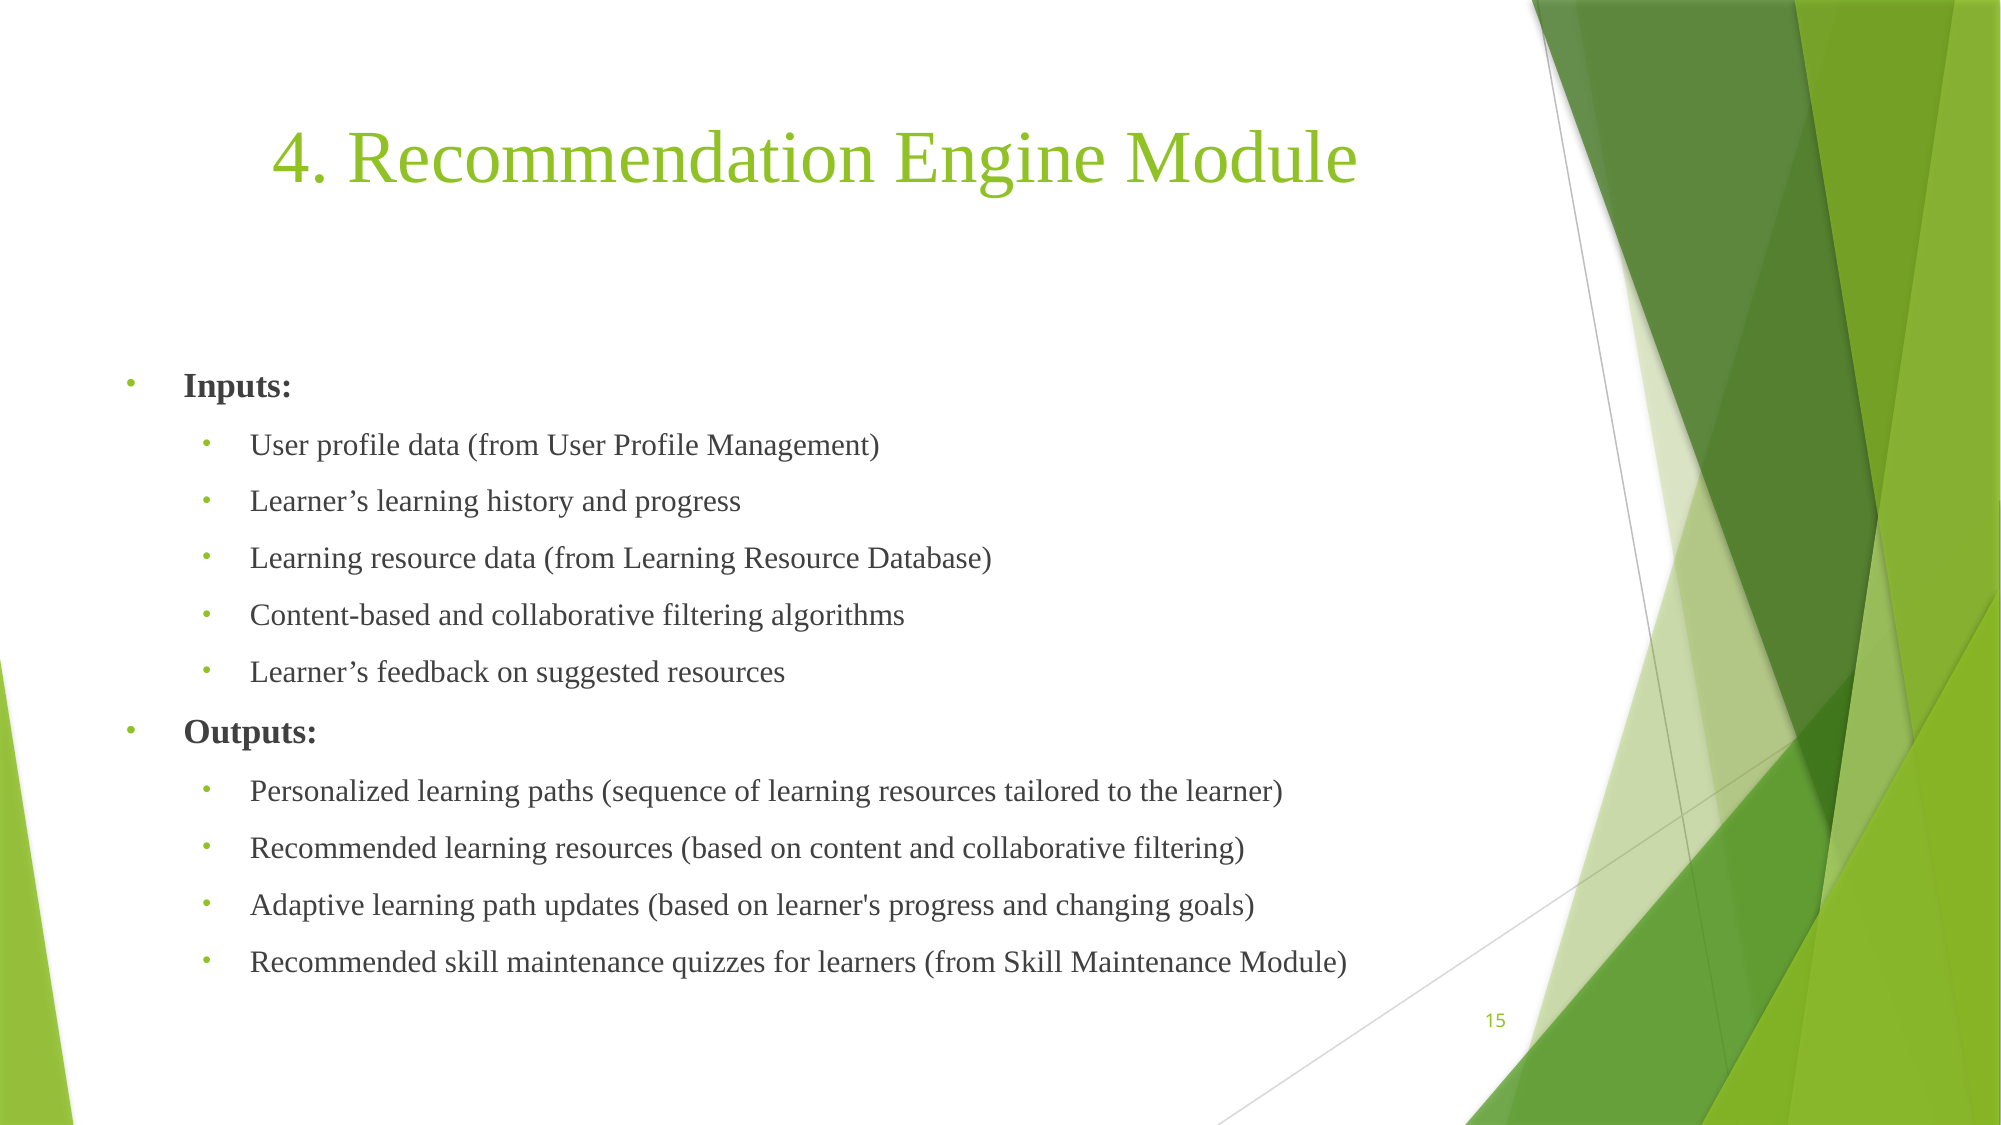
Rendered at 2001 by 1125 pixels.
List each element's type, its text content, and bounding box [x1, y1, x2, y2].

title 4. Recommendation Engine Module [111, 99, 1522, 317]
list Inputs: User profile data (from User Profile Management) Learner’s learning history and progress Learning resource data (from Learning Resource Database) Content-based and collaborative filtering algorithms Learner’s feedback on suggested resources Outputs: Personalized learning paths (sequence of learning resources tailored to the learner) Recommended learning resources (based on content and collaborative filtering) Adaptive learning path updates (based on learner's progress and changing goals) Recommended skill maintenance quizzes for learners (from Skill Maintenance Module) [111, 354, 1522, 992]
slide_number 15 [1409, 991, 1522, 1051]
